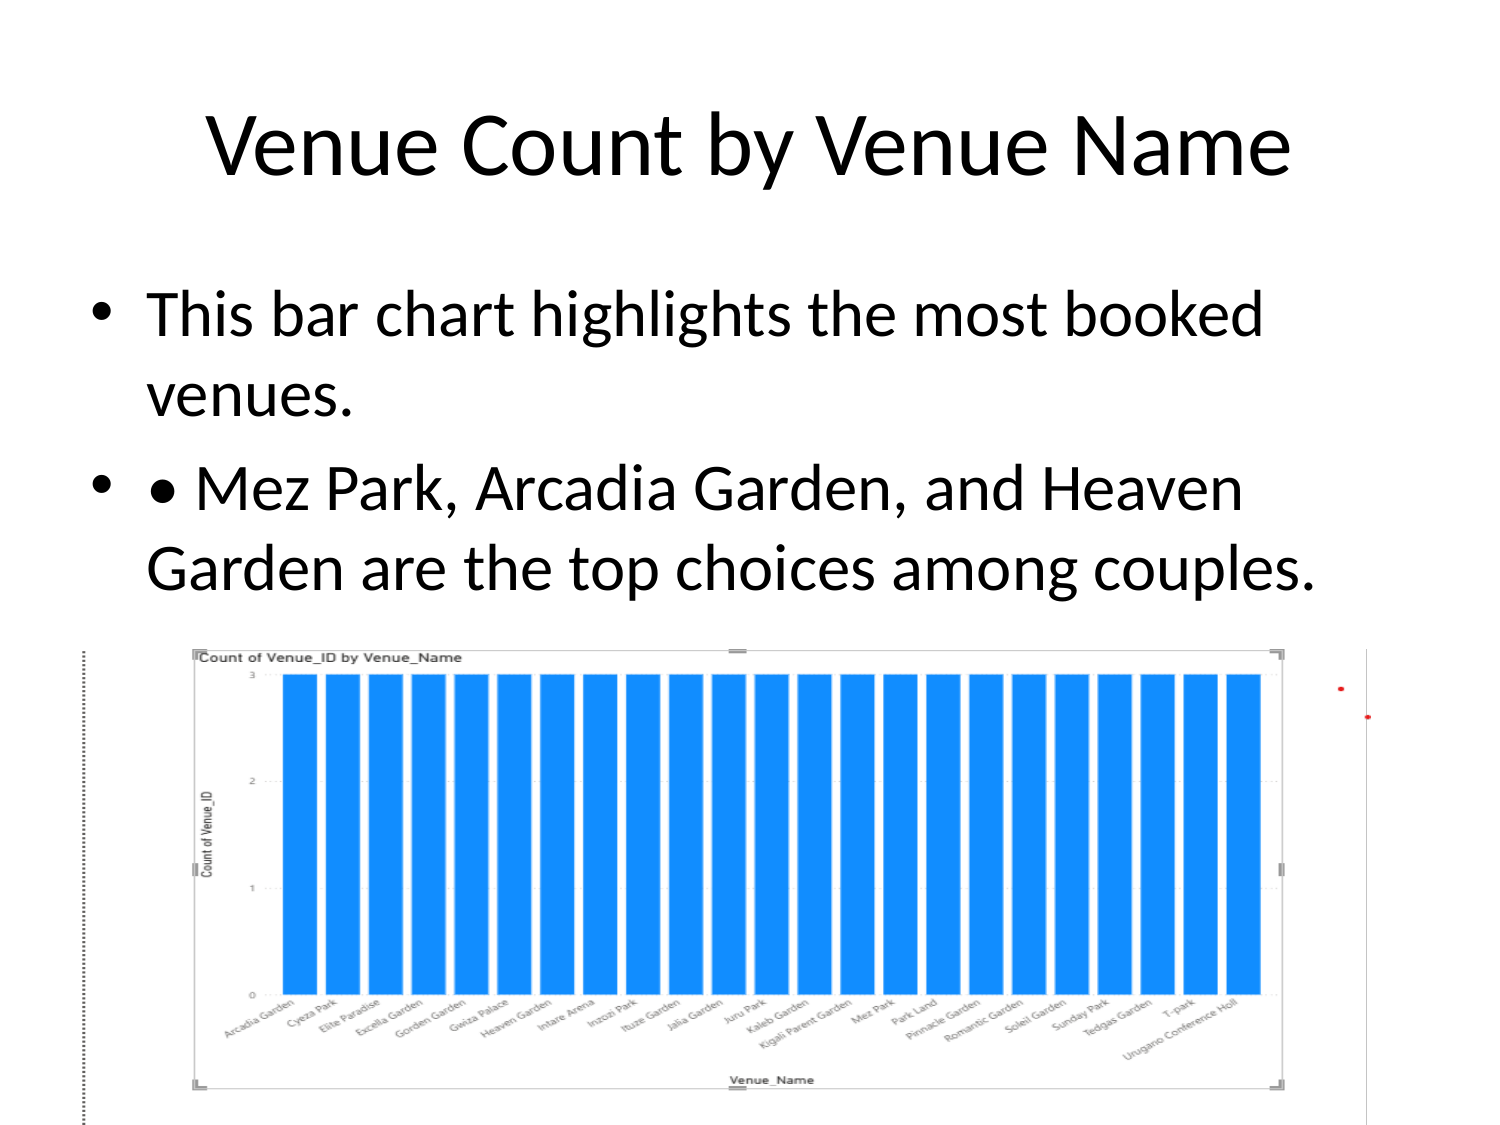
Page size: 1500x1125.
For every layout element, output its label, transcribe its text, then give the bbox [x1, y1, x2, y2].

picture [80, 649, 1371, 1125]
list This bar chart highlights the most booked venues. • Mez Park, Arcadia Garden, and Heaven Garden are the top choices among couples. [75, 262, 1425, 1005]
title Venue Count by Venue Name [75, 45, 1425, 233]
